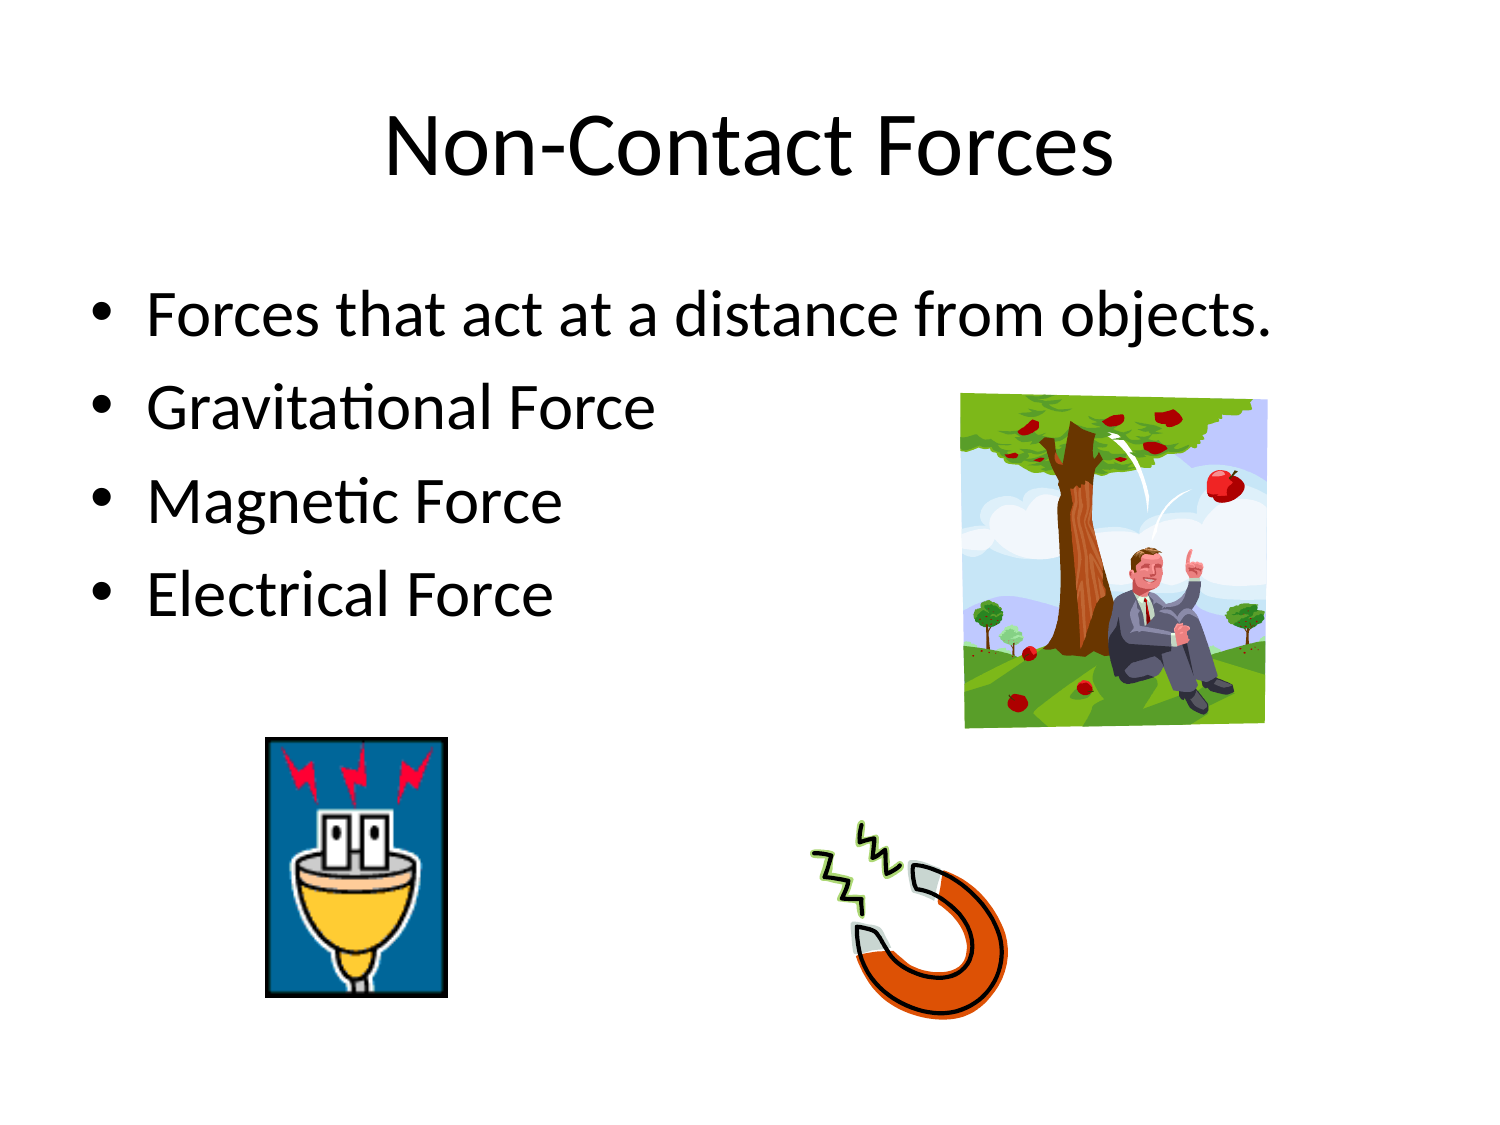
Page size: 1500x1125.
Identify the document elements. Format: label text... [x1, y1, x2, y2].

picture [960, 387, 1273, 734]
picture [809, 818, 1011, 1022]
title Non-Contact Forces [74, 44, 1426, 233]
list Forces that act at a distance from objects. Gravitational Force Magnetic Force Electrical Force [74, 262, 1426, 1006]
picture [265, 737, 448, 998]
